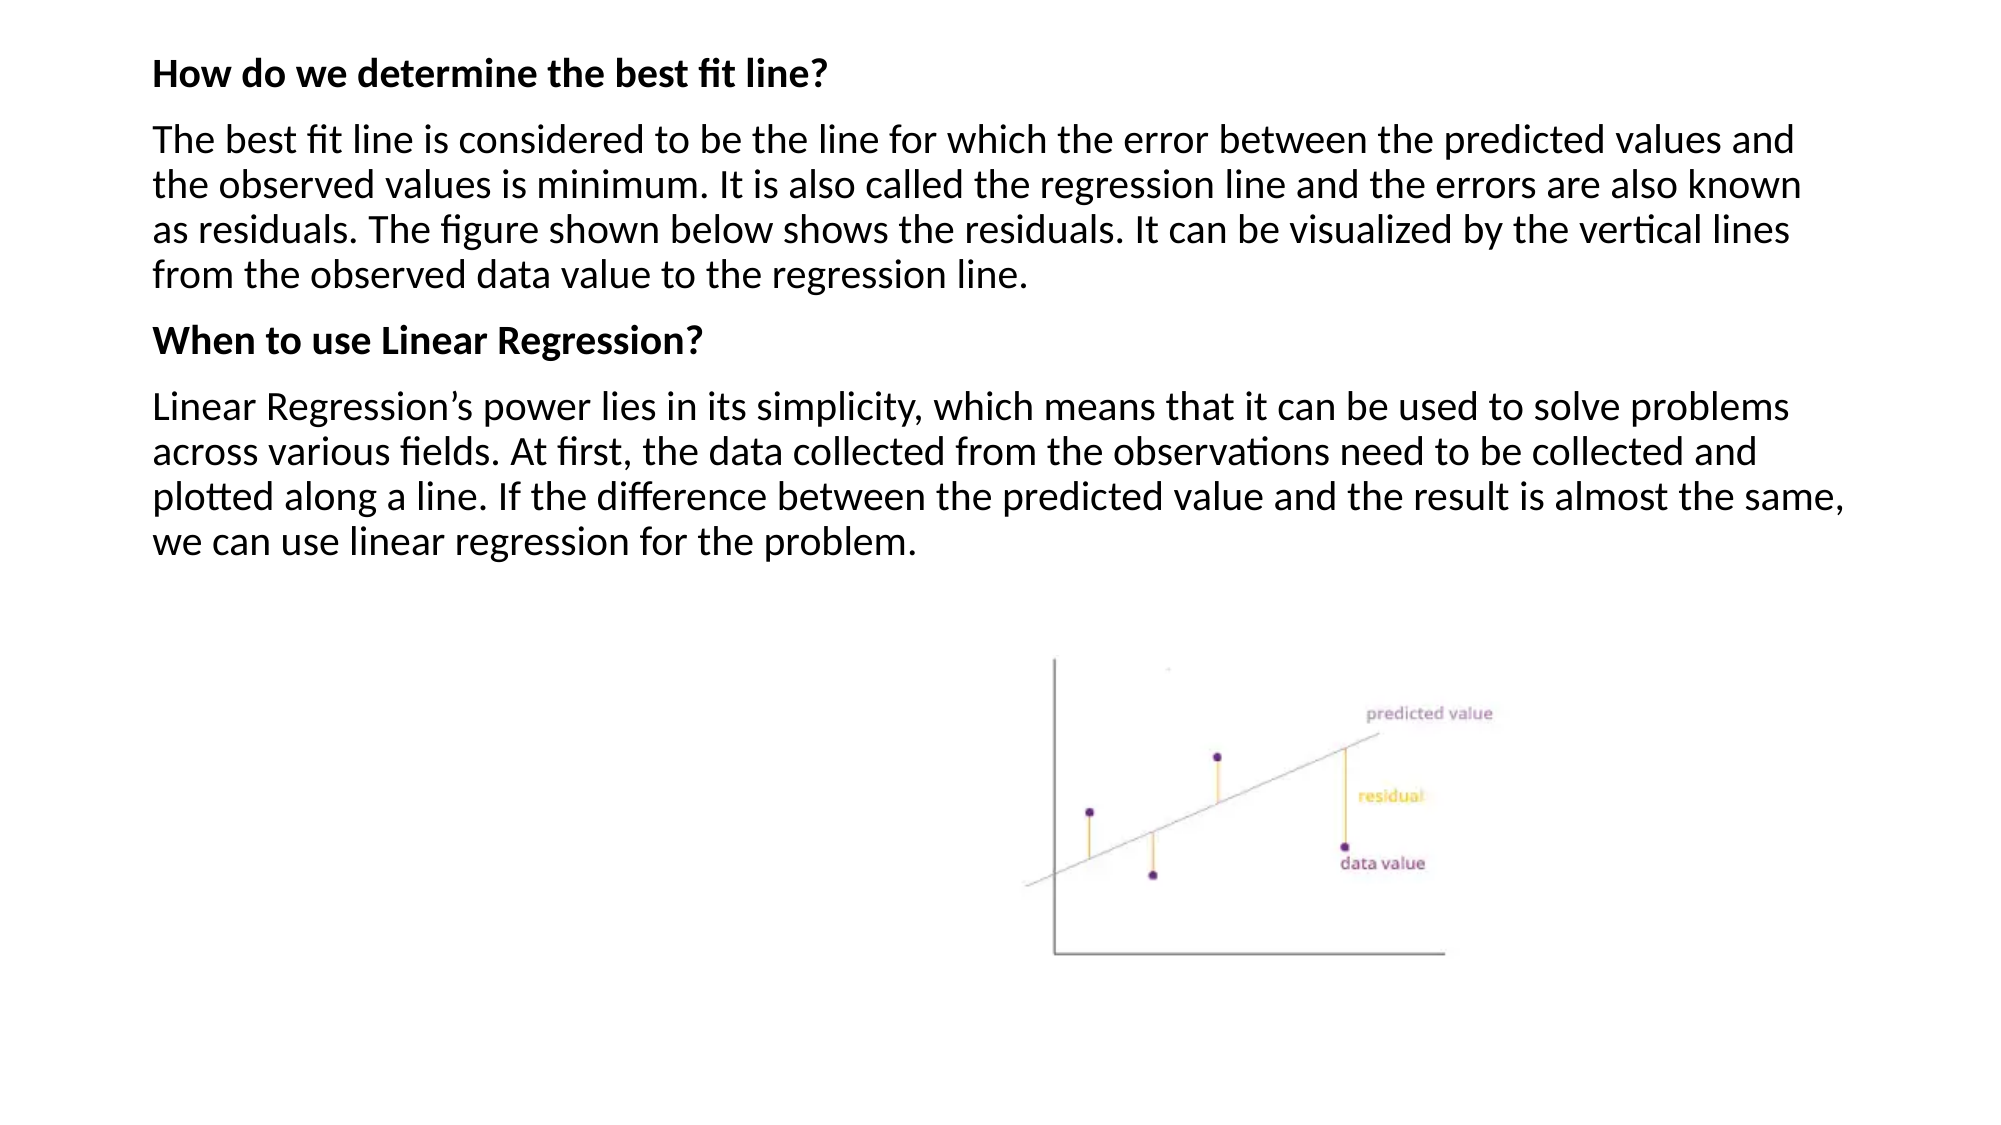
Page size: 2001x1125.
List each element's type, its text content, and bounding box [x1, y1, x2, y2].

list How do we determine the best fit line? The best fit line is considered to be the line for which the error between the predicted values and the observed values is minimum. It is also called the regression line and the errors are also known as residuals. The figure shown below shows the residuals. It can be visualized by the vertical lines from the observed data value to the regression line. When to use Linear Regression? Linear Regression’s power lies in its simplicity, which means that it can be used to solve problems across various fields. At first, the data collected from the observations need to be collected and plotted along a line. If the difference between the predicted value and the result is almost the same, we can use linear regression for the problem. [137, 44, 1863, 1014]
picture [634, 655, 1881, 966]
